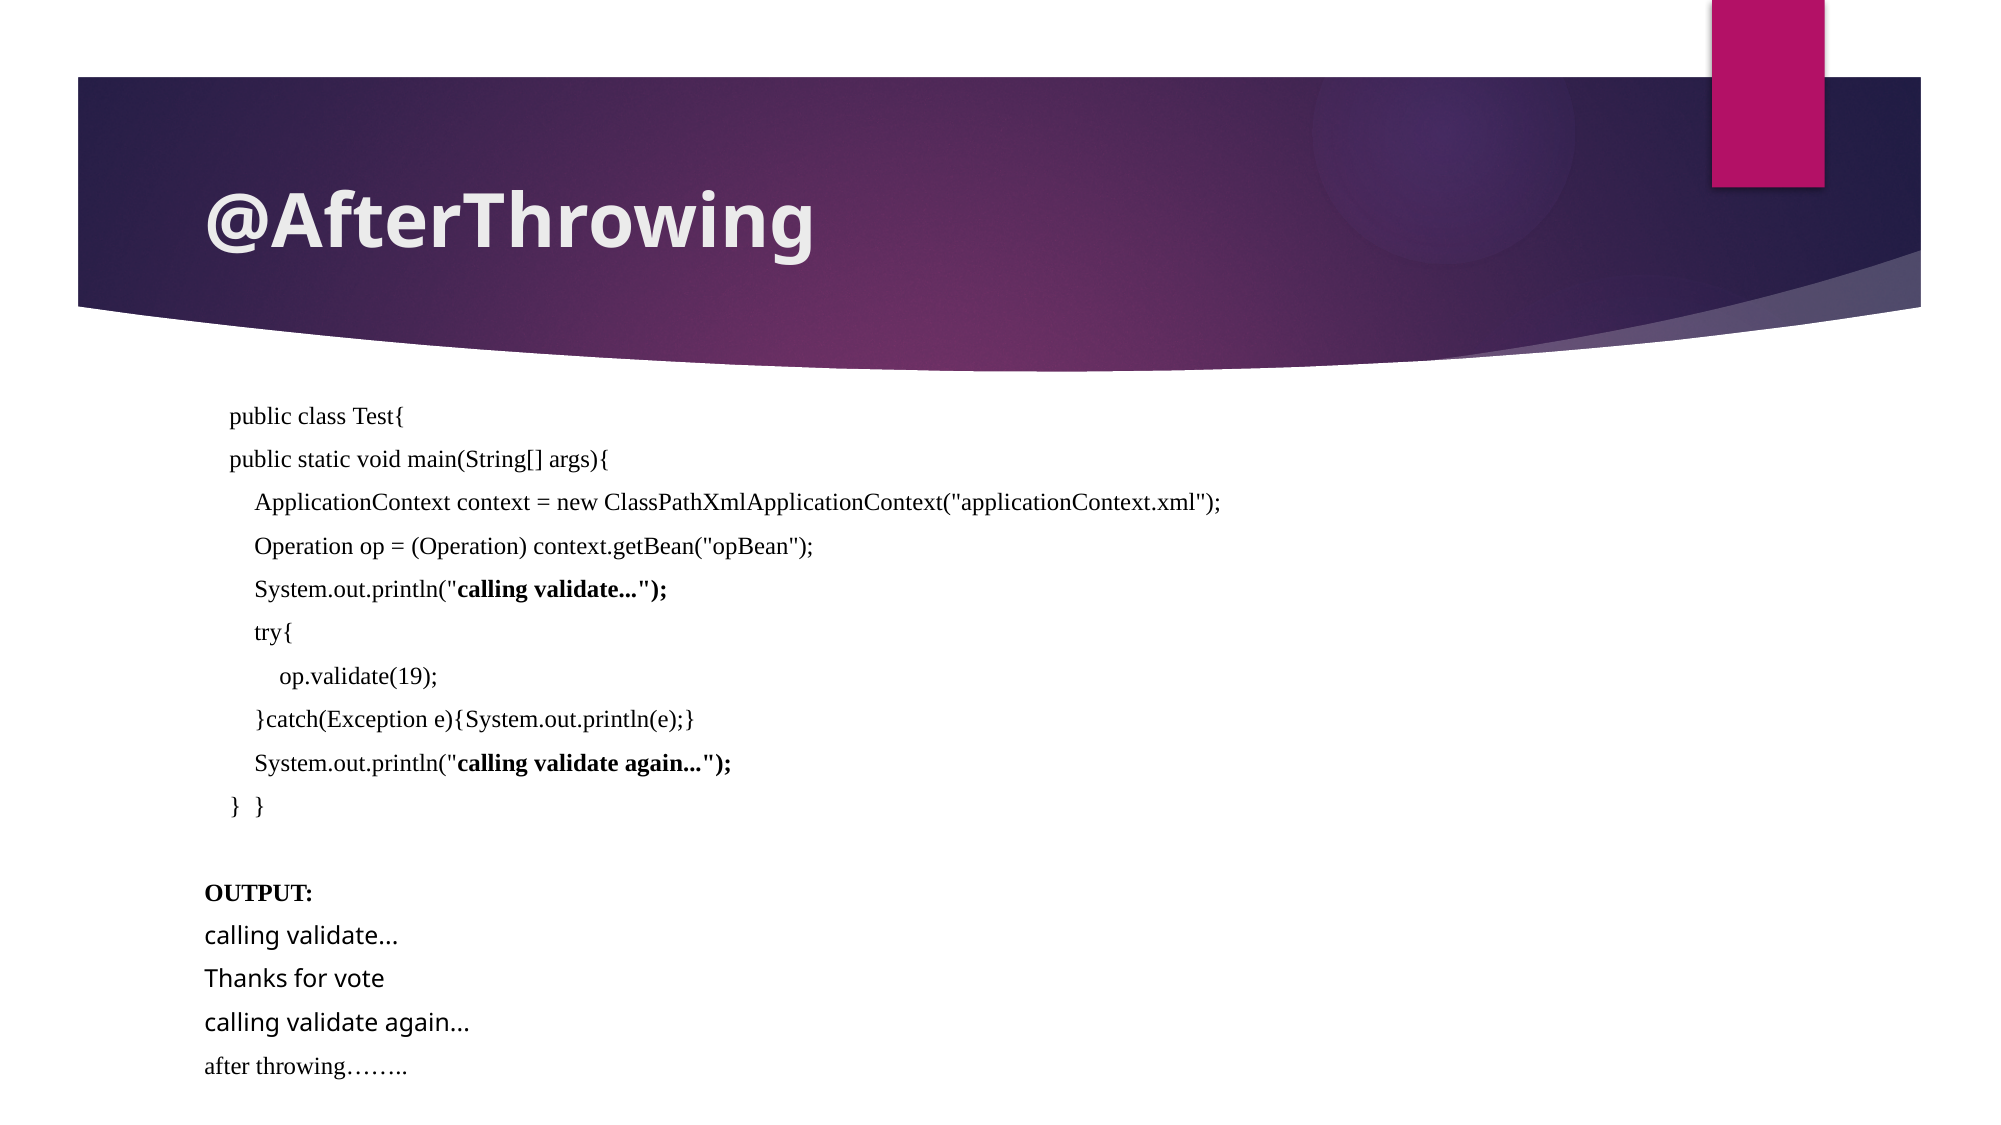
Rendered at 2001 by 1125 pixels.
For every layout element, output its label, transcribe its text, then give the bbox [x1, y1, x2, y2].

title @AfterThrowing [189, 159, 1627, 276]
list public class Test{ public static void main(String[] args){ ApplicationContext context = new ClassPathXmlApplicationContext("applicationContext.xml"); Operation op = (Operation) context.getBean("opBean"); System.out.println("calling validate..."); try{ op.validate(19); }catch(Exception e){System.out.println(e);} System.out.println("calling validate again..."); } } OUTPUT: calling validate... Thanks for vote calling validate again... after throwing…….. [189, 348, 1919, 1125]
